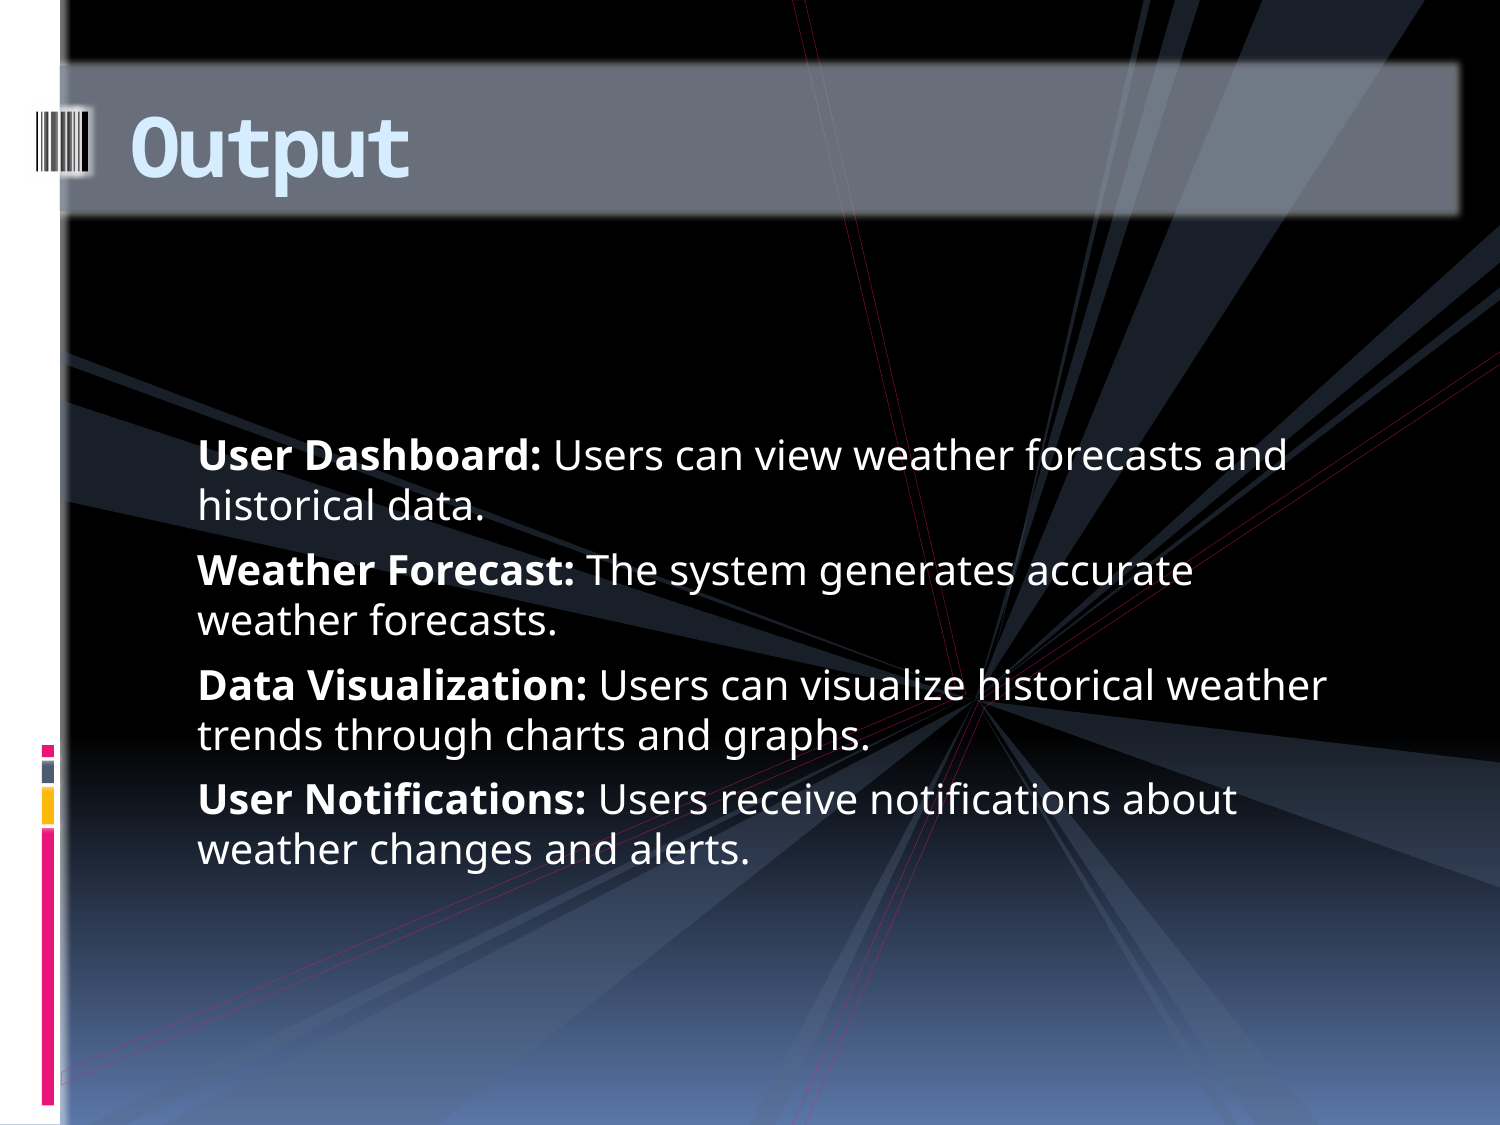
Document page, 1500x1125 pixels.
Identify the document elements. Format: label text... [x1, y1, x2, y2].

title Output [115, 83, 1454, 212]
list User Dashboard: Users can view weather forecasts and historical data. Weather Forecast: The system generates accurate weather forecasts. Data Visualization: Users can visualize historical weather trends through charts and graphs. User Notifications: Users receive notifications about weather changes and alerts. [174, 421, 1350, 838]
